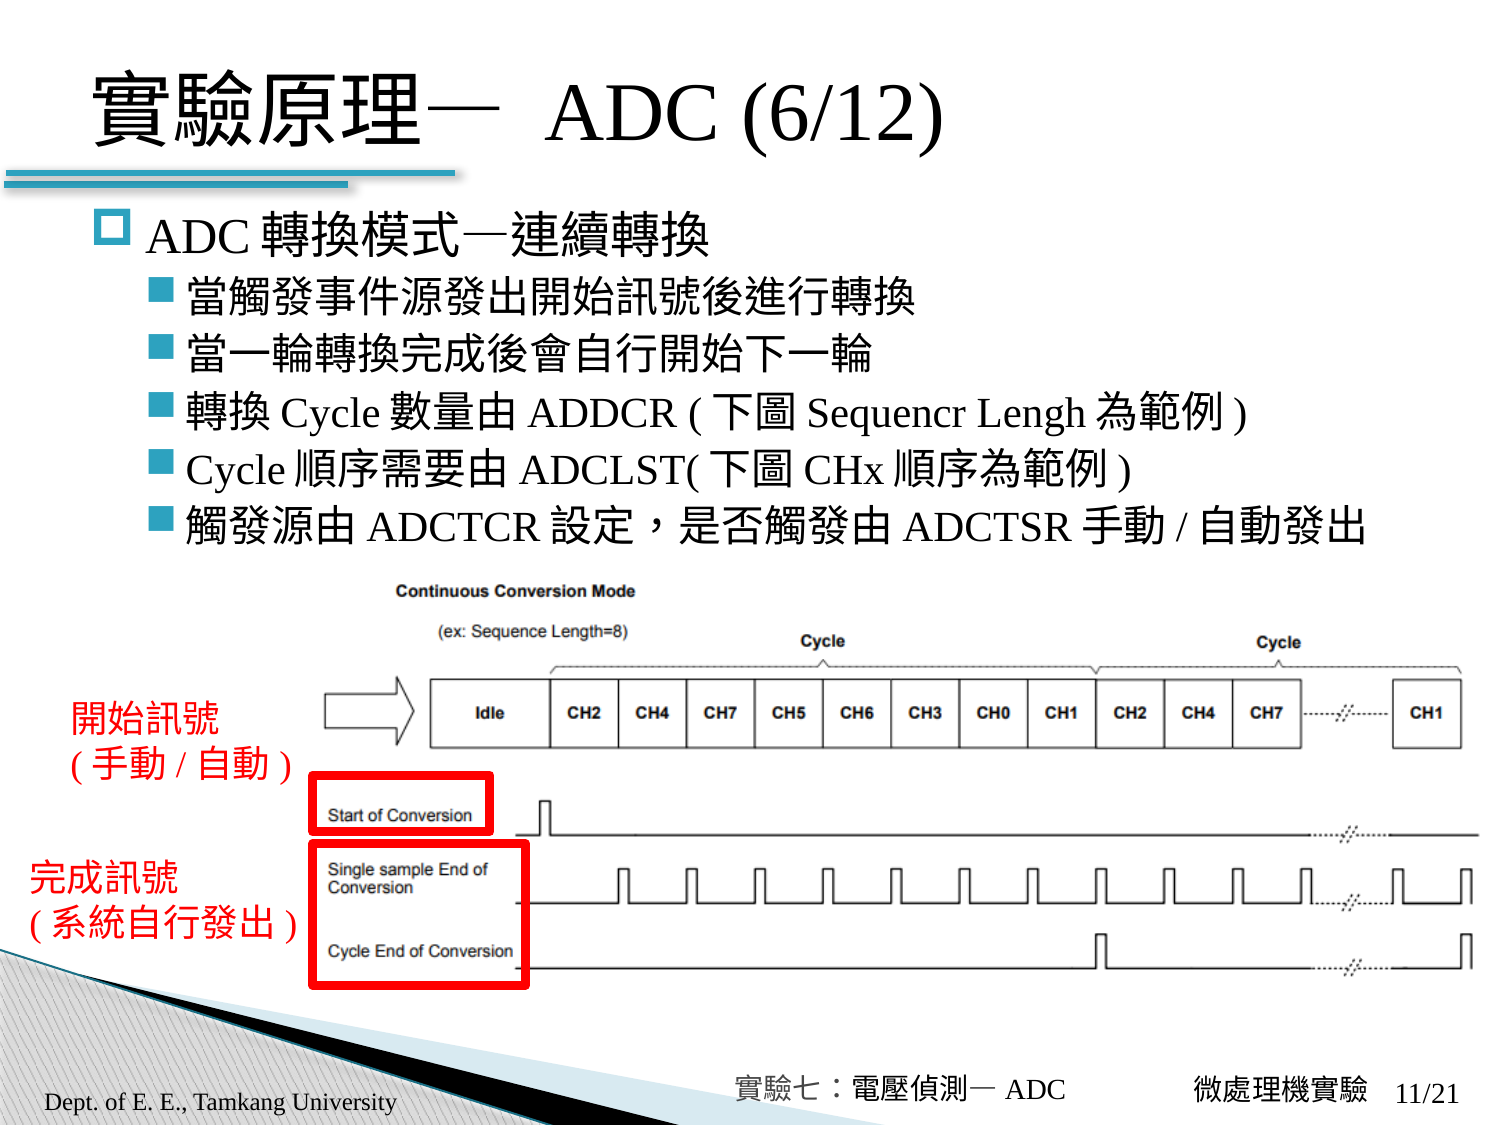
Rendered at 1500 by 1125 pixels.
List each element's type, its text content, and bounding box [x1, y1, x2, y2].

list ADC轉換模式—連續轉換 當觸發事件源發出開始訊號後進行轉換 當一輪轉換完成後會自行開始下一輪 轉換Cycle數量由ADDCR (下圖Sequencr Lengh為範例) Cycle順序需要由ADCLST(下圖CHx順序為範例) 觸發源由ADCTCR設定，是否觸發由ADCTSR手動/自動發出 [75, 196, 1425, 566]
title 實驗原理— ADC (6/12) [75, 30, 1425, 183]
text_box 開始訊號 (手動/自動) [55, 687, 298, 792]
picture [304, 568, 1500, 983]
text_box 完成訊號 (系統自行發出) [14, 847, 298, 952]
